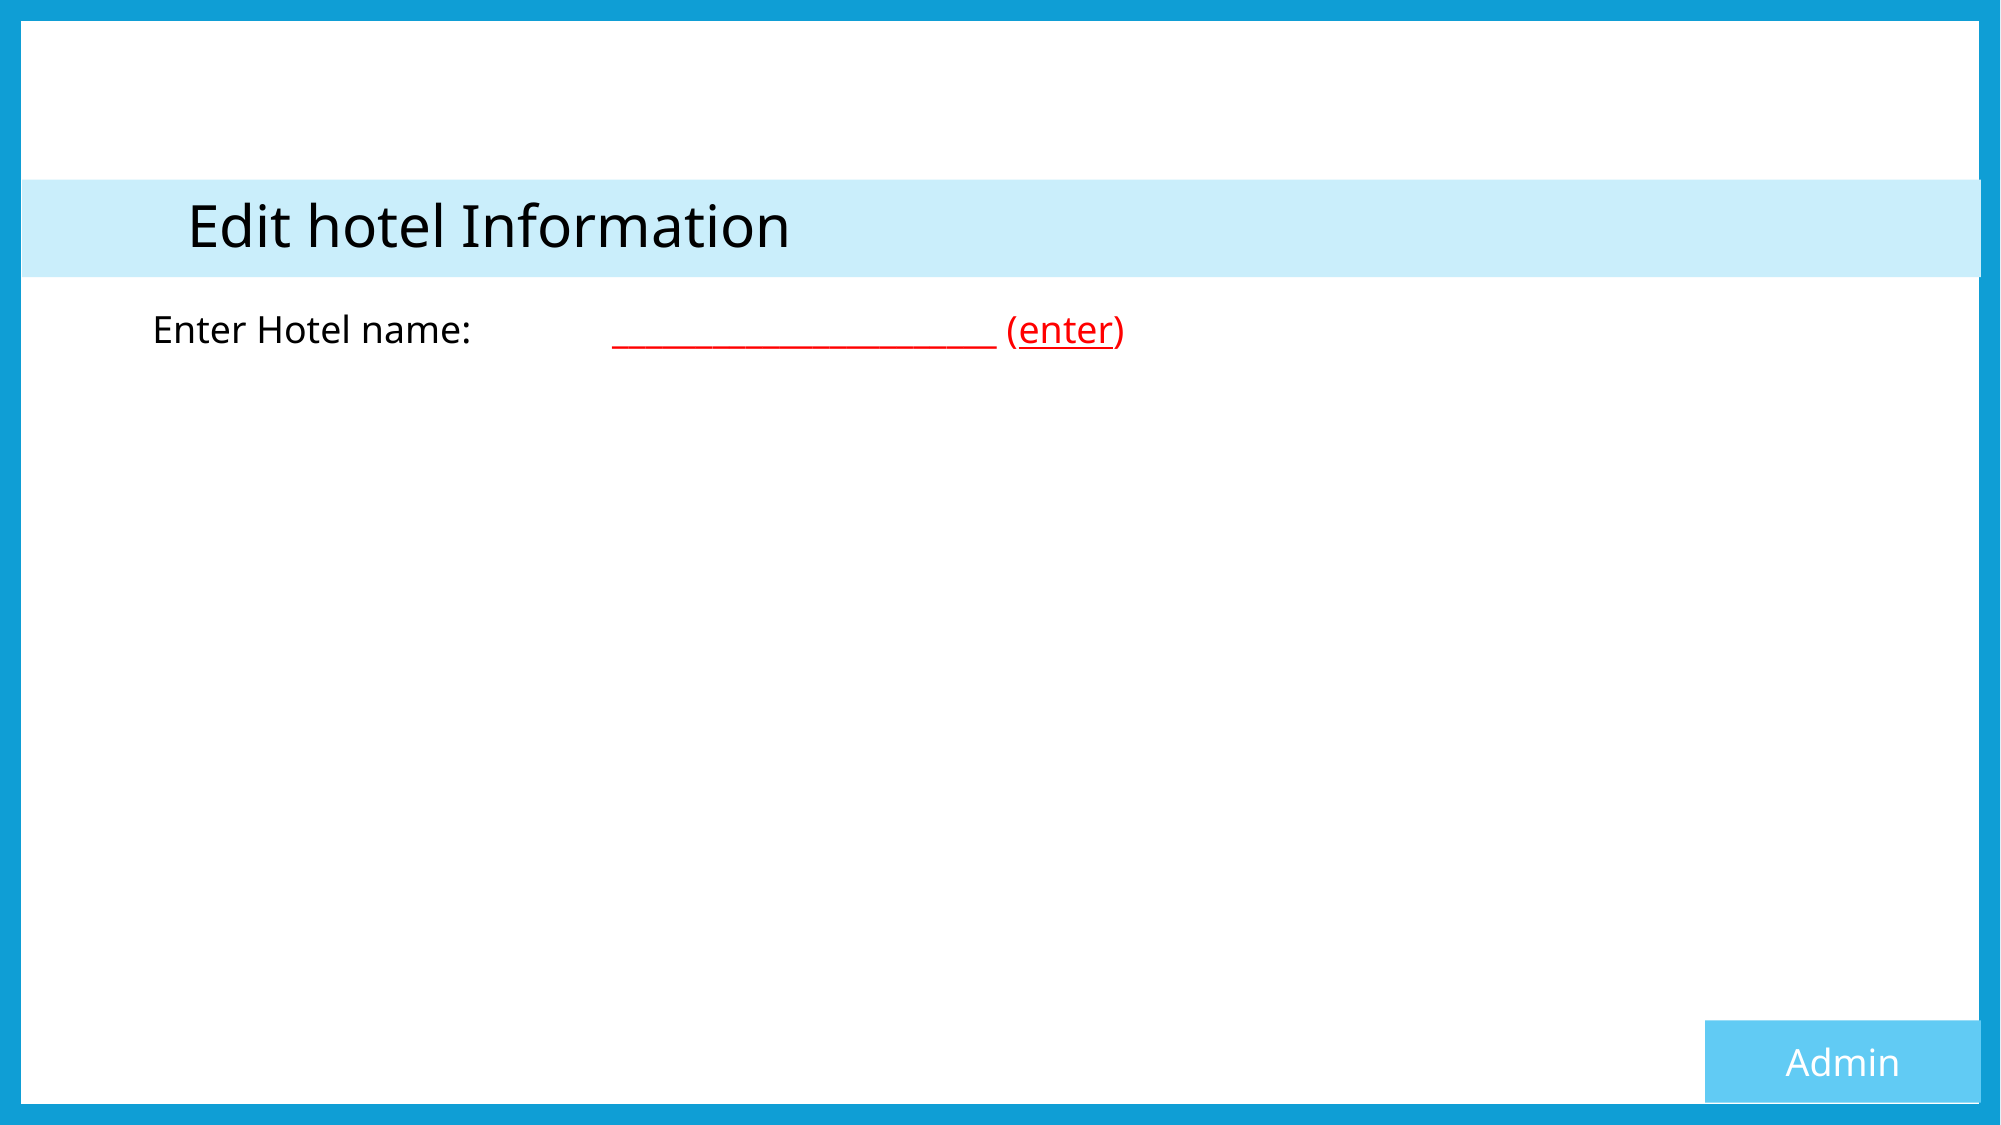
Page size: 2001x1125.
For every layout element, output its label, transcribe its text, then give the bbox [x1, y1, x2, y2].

list Enter Hotel name: _______________________ (enter) [137, 299, 1863, 1014]
list Edit hotel Information [22, 179, 1981, 278]
